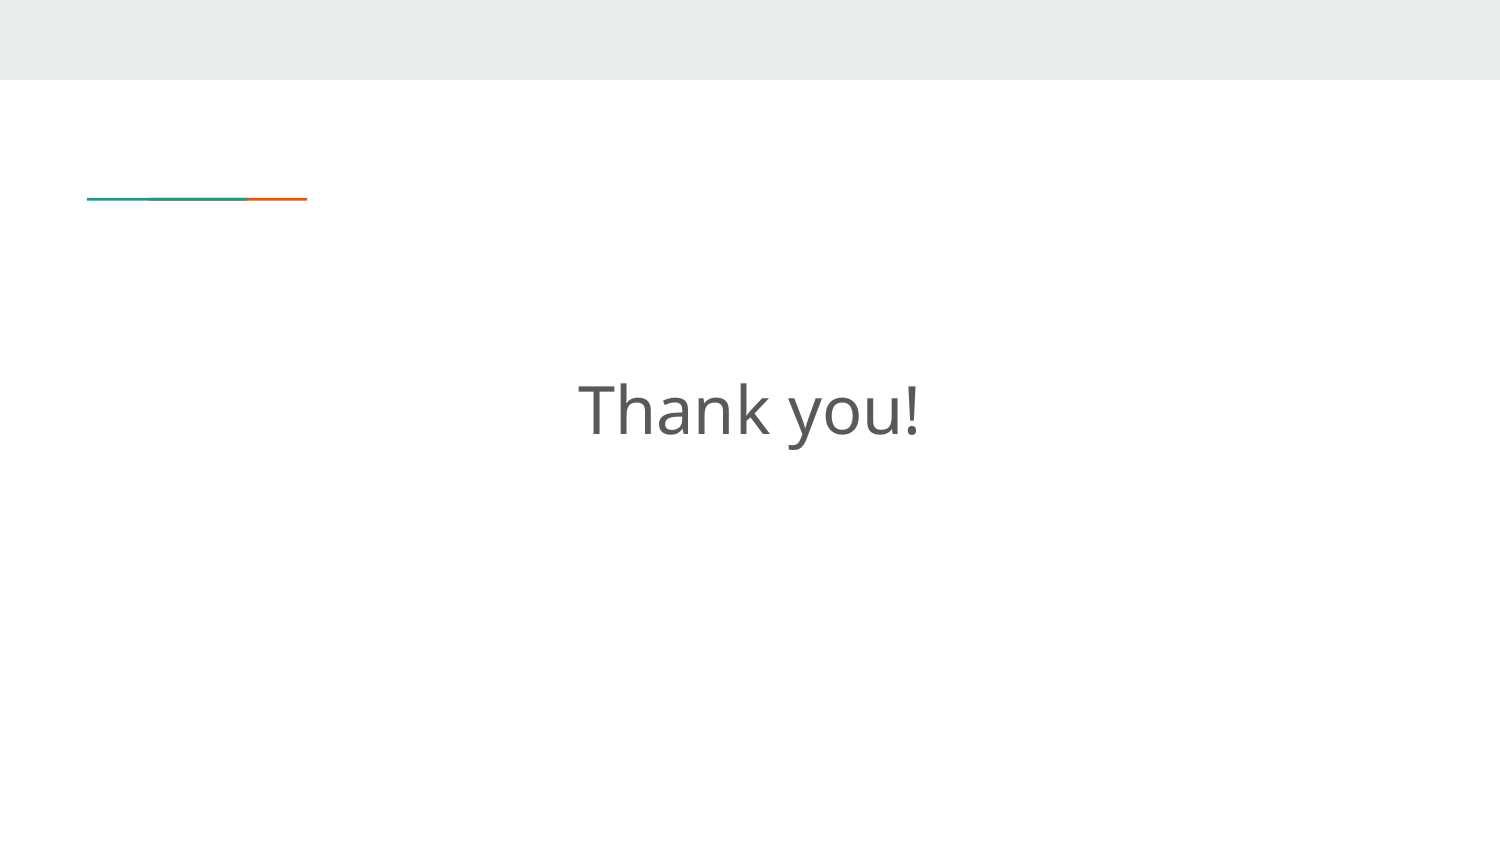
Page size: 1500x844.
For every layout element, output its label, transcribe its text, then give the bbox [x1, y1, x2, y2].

list Thank you! [119, 341, 1381, 712]
